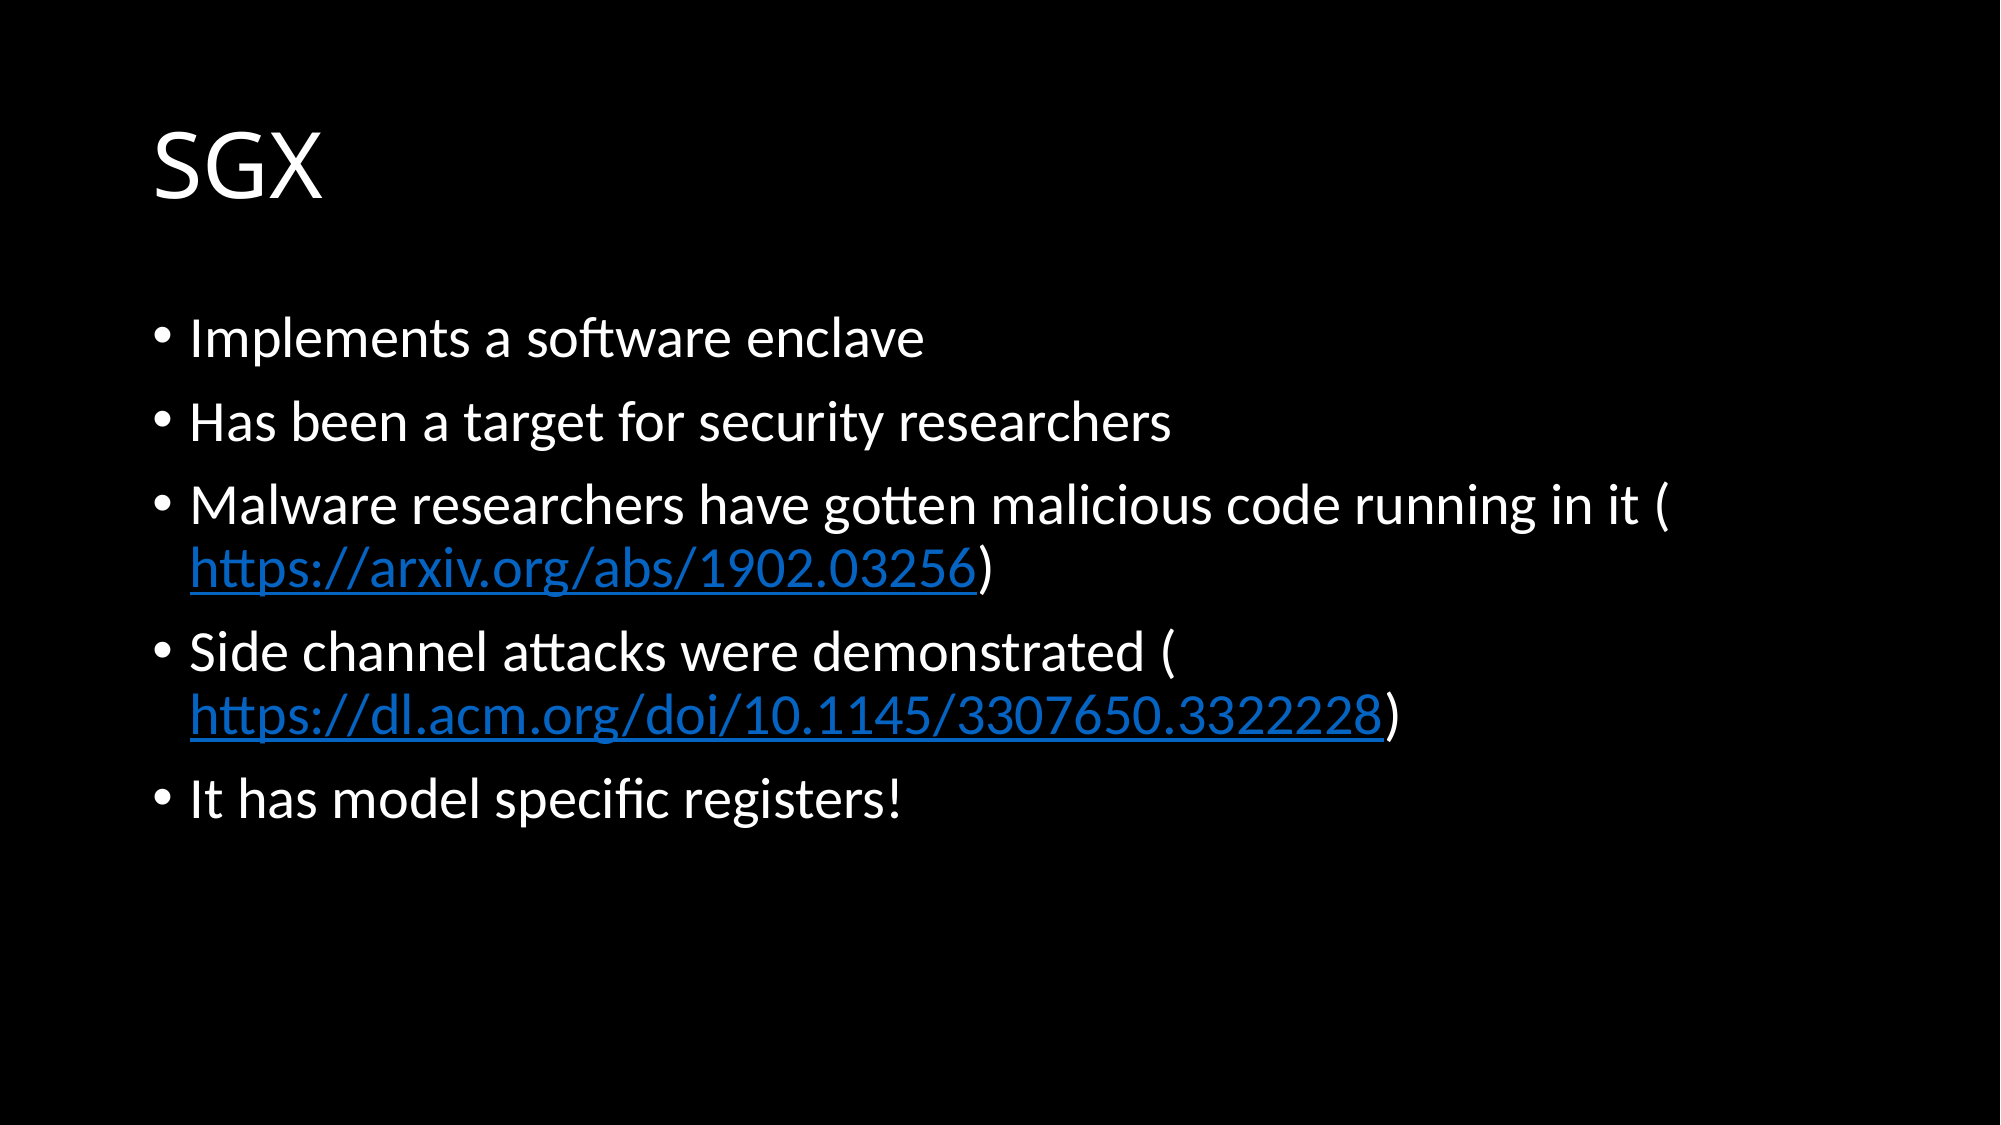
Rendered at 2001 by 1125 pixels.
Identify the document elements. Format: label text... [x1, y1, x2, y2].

title SGX [137, 59, 1863, 278]
list Implements a software enclave Has been a target for security researchers Malware researchers have gotten malicious code running in it (https://arxiv.org/abs/1902.03256) Side channel attacks were demonstrated (https://dl.acm.org/doi/10.1145/3307650.3322228) It has model specific registers! [137, 299, 1863, 1014]
